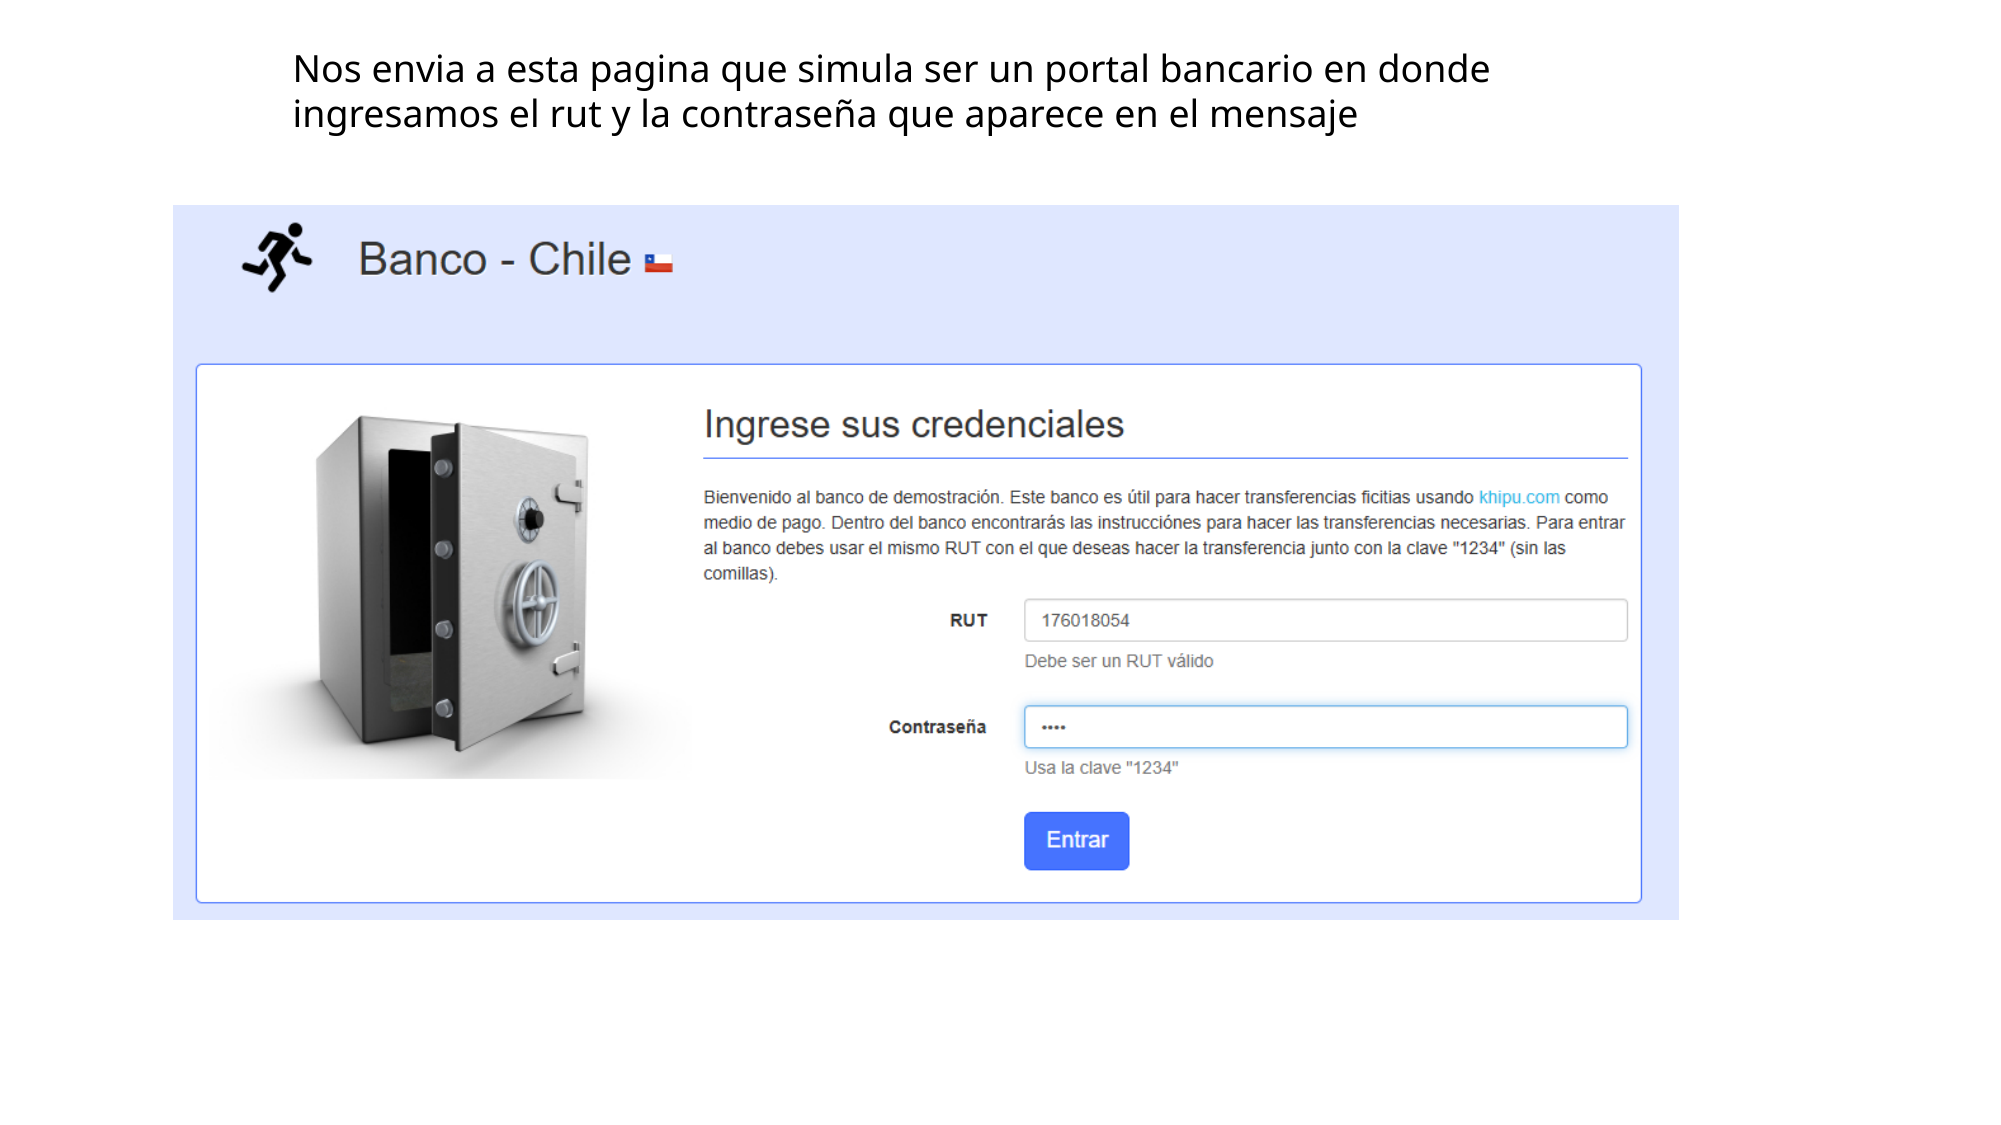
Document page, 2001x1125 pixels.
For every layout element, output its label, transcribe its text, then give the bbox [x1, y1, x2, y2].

text_box Nos envia a esta pagina que simula ser un portal bancario en donde ingresamos el rut y la contraseña que aparece en el mensaje [277, 37, 1559, 143]
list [172, 205, 1679, 920]
